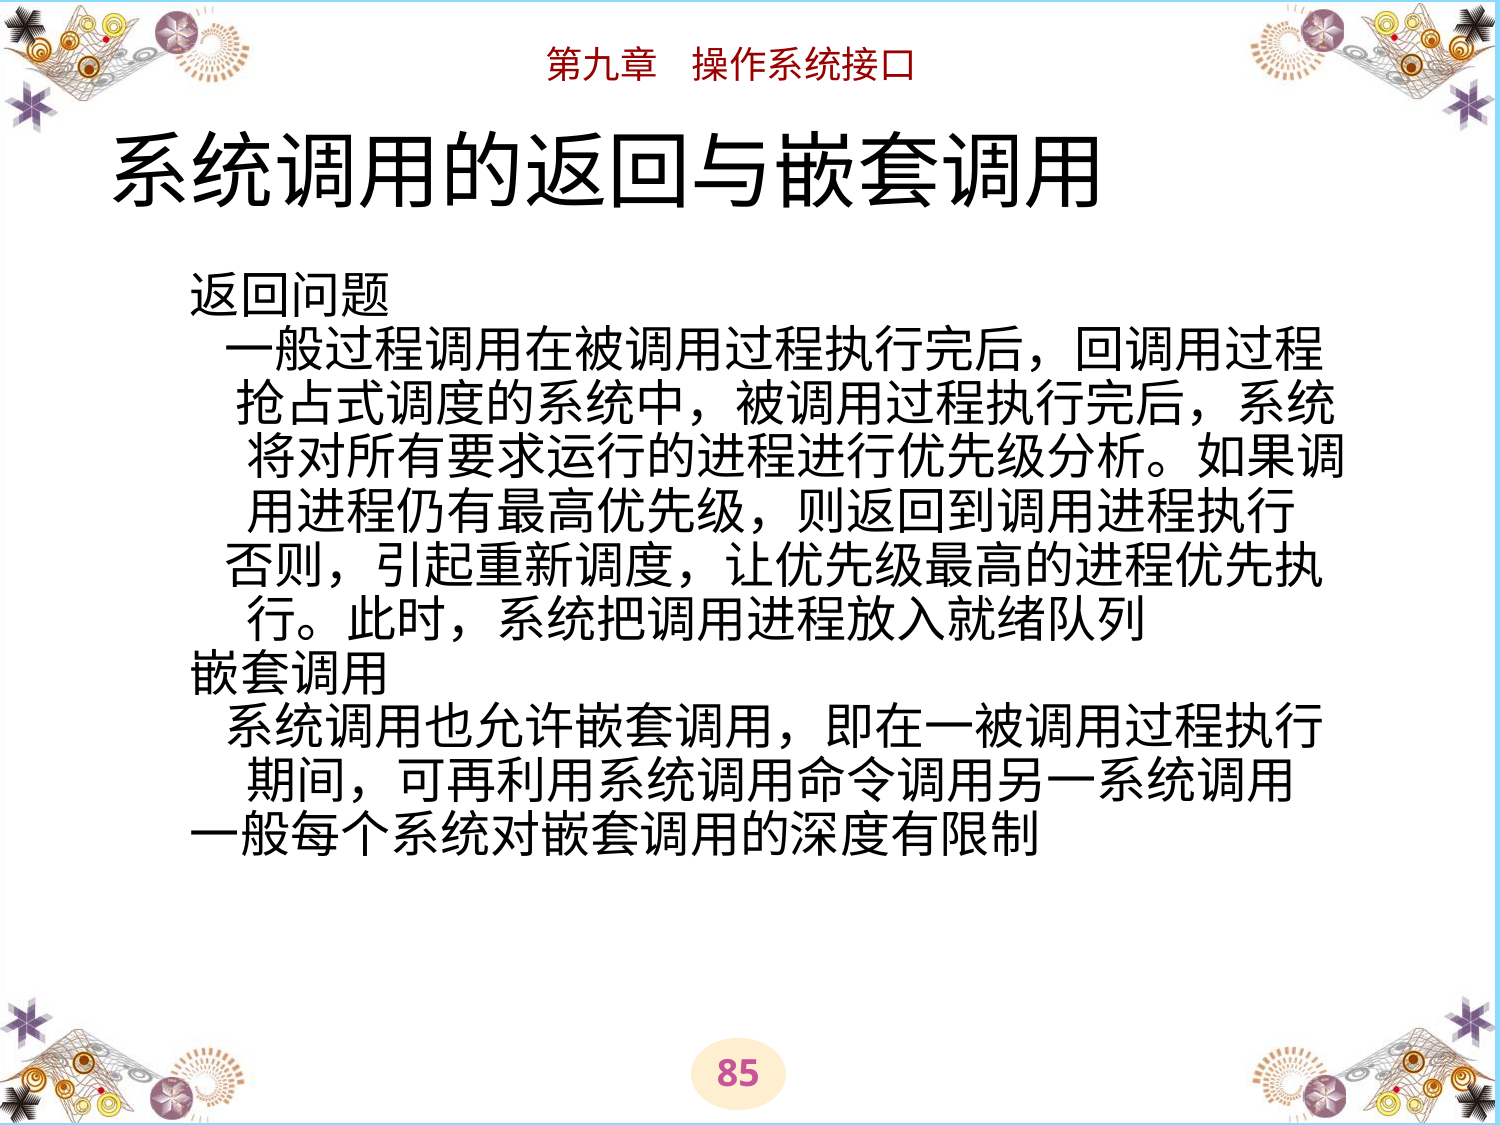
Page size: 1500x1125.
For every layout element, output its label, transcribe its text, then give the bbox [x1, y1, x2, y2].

list 返回问题 一般过程调用在被调用过程执行完后，回调用过程 抢占式调度的系统中，被调用过程执行完后，系统将对所有要求运行的进程进行优先级分析。如果调用进程仍有最高优先级，则返回到调用进程执行 否则，引起重新调度，让优先级最高的进程优先执行。此时，系统把调用进程放入就绪队列 嵌套调用 系统调用也允许嵌套调用，即在一被调用过程执行期间，可再利用系统调用命令调用另一系统调用 一般每个系统对嵌套调用的深度有限制 [174, 269, 1363, 988]
picture [0, 2, 1495, 1123]
title 系统调用的返回与嵌套调用 [92, 80, 1369, 269]
